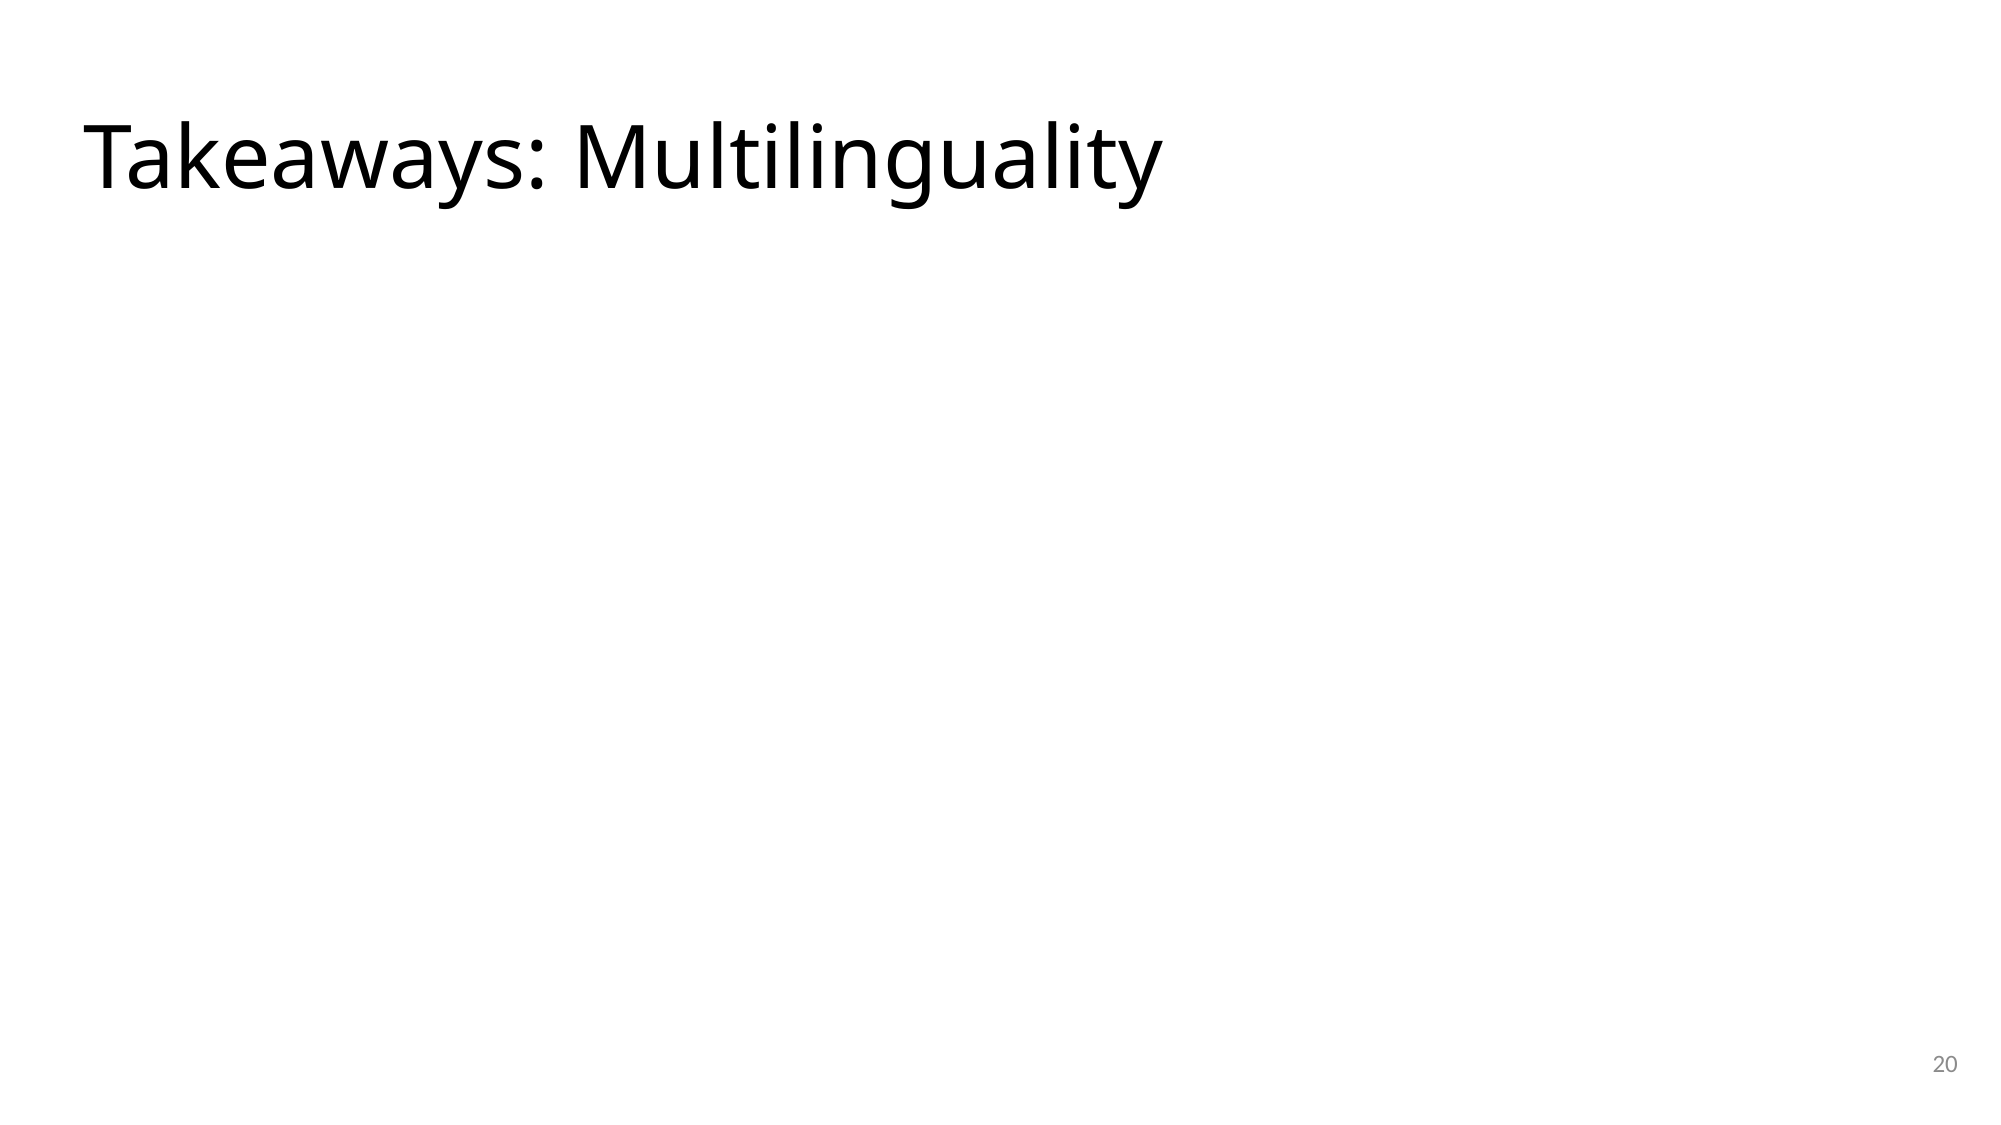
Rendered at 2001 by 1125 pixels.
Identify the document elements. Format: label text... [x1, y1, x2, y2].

title Takeaways: Multilinguality [68, 97, 1932, 223]
slide_number 20 [1853, 1019, 1974, 1106]
